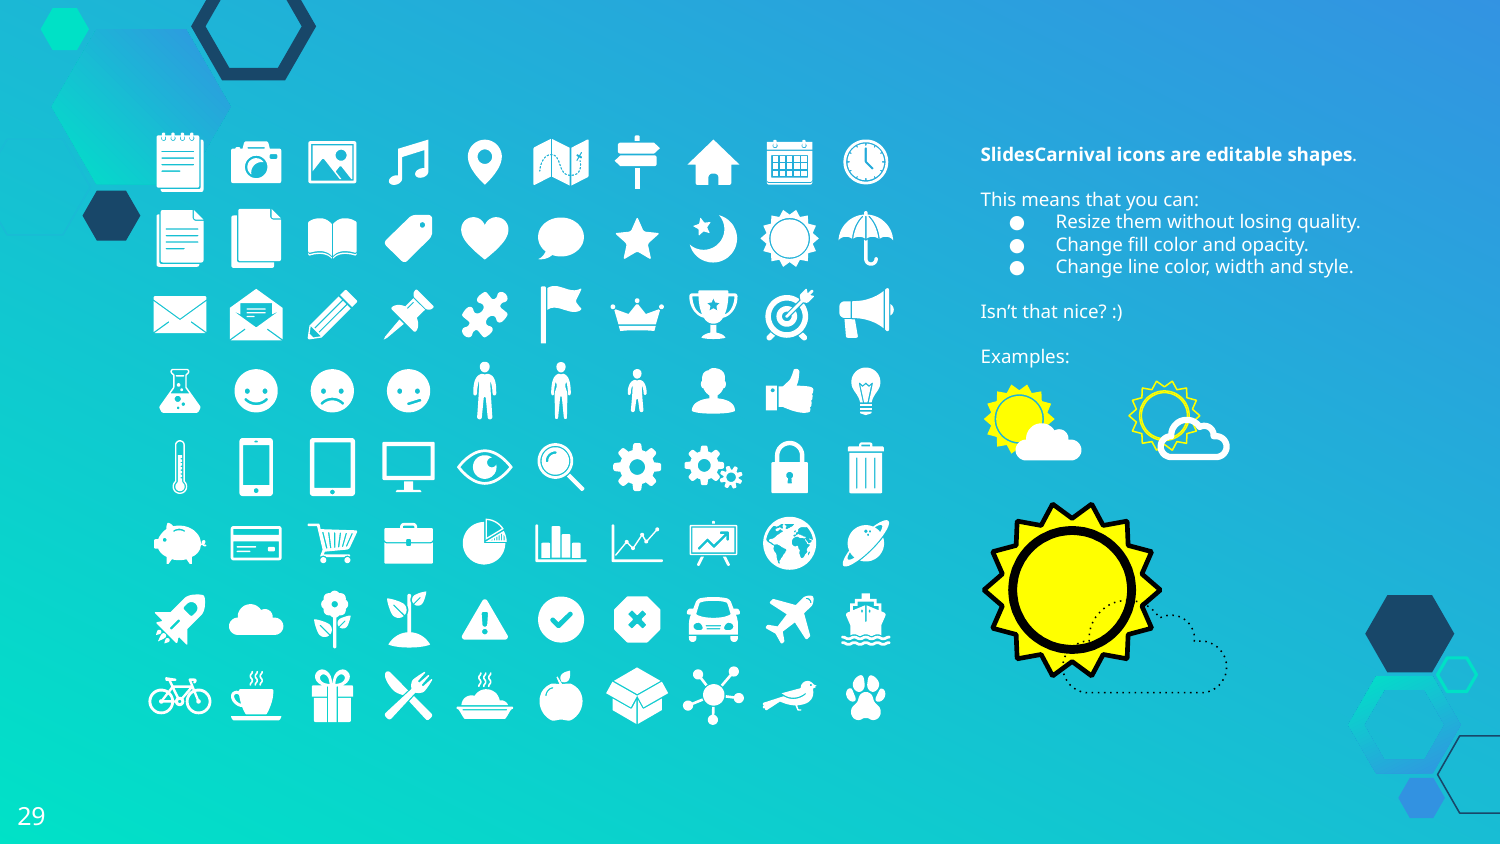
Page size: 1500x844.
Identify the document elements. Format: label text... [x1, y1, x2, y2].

text_box [461, 217, 509, 260]
text_box [154, 522, 207, 564]
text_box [843, 139, 889, 185]
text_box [383, 289, 434, 340]
text_box [538, 217, 584, 260]
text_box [535, 524, 587, 563]
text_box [605, 667, 669, 725]
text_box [689, 520, 738, 567]
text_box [230, 141, 282, 184]
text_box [689, 214, 738, 263]
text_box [838, 210, 894, 267]
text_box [537, 442, 585, 492]
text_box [307, 523, 358, 564]
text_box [156, 132, 204, 193]
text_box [307, 289, 358, 340]
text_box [456, 672, 514, 720]
text_box [691, 368, 736, 414]
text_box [462, 518, 507, 565]
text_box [847, 442, 884, 494]
text_box [309, 438, 356, 497]
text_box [686, 596, 741, 643]
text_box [156, 209, 204, 268]
text_box [1203, 425, 1227, 457]
text_box [538, 596, 585, 643]
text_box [311, 669, 354, 723]
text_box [230, 670, 282, 721]
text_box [172, 439, 188, 495]
text_box [763, 516, 817, 570]
text_box [461, 599, 508, 640]
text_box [229, 288, 283, 341]
text_box [467, 139, 502, 185]
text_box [231, 208, 282, 269]
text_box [851, 367, 881, 416]
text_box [473, 361, 497, 420]
text_box [687, 139, 740, 185]
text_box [533, 138, 589, 186]
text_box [841, 593, 891, 646]
text_box [384, 214, 433, 262]
text_box [148, 677, 212, 715]
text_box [627, 368, 647, 413]
text_box [762, 680, 817, 711]
text_box [613, 443, 662, 492]
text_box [550, 361, 572, 420]
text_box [611, 524, 664, 563]
text_box [614, 596, 661, 643]
text_box [234, 369, 278, 413]
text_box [384, 522, 434, 564]
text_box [765, 368, 814, 414]
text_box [614, 135, 661, 190]
text_box [239, 438, 273, 497]
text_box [307, 218, 357, 259]
text_box [771, 440, 808, 494]
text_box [689, 290, 738, 340]
text_box [765, 595, 814, 644]
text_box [539, 670, 583, 721]
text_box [540, 285, 582, 344]
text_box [230, 525, 282, 561]
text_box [842, 519, 890, 567]
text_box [159, 368, 201, 414]
text_box [1068, 615, 1227, 693]
text_box [229, 604, 284, 635]
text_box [983, 503, 1161, 677]
text_box [1057, 429, 1082, 461]
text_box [845, 674, 886, 721]
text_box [682, 666, 745, 726]
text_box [153, 295, 207, 334]
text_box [456, 449, 514, 485]
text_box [384, 671, 433, 721]
slide_number 29 [2, 785, 93, 844]
text_box [386, 369, 431, 413]
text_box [154, 594, 206, 645]
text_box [839, 287, 894, 339]
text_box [760, 209, 820, 268]
text_box [462, 291, 508, 338]
text_box [388, 139, 429, 185]
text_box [610, 298, 665, 332]
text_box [684, 445, 743, 489]
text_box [308, 140, 357, 184]
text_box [983, 384, 1055, 454]
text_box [386, 591, 431, 648]
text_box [766, 139, 813, 185]
text_box [310, 369, 354, 413]
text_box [313, 590, 351, 649]
text_box SlidesCarnival icons are editable shapes. This means that you can: Resize them without losing quality. Change fill color and opacity. Change line color, width and style. Isn’t that nice? :) Examples: [965, 127, 1391, 378]
text_box [615, 217, 659, 259]
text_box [765, 288, 815, 341]
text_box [382, 441, 435, 493]
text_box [1128, 380, 1201, 451]
